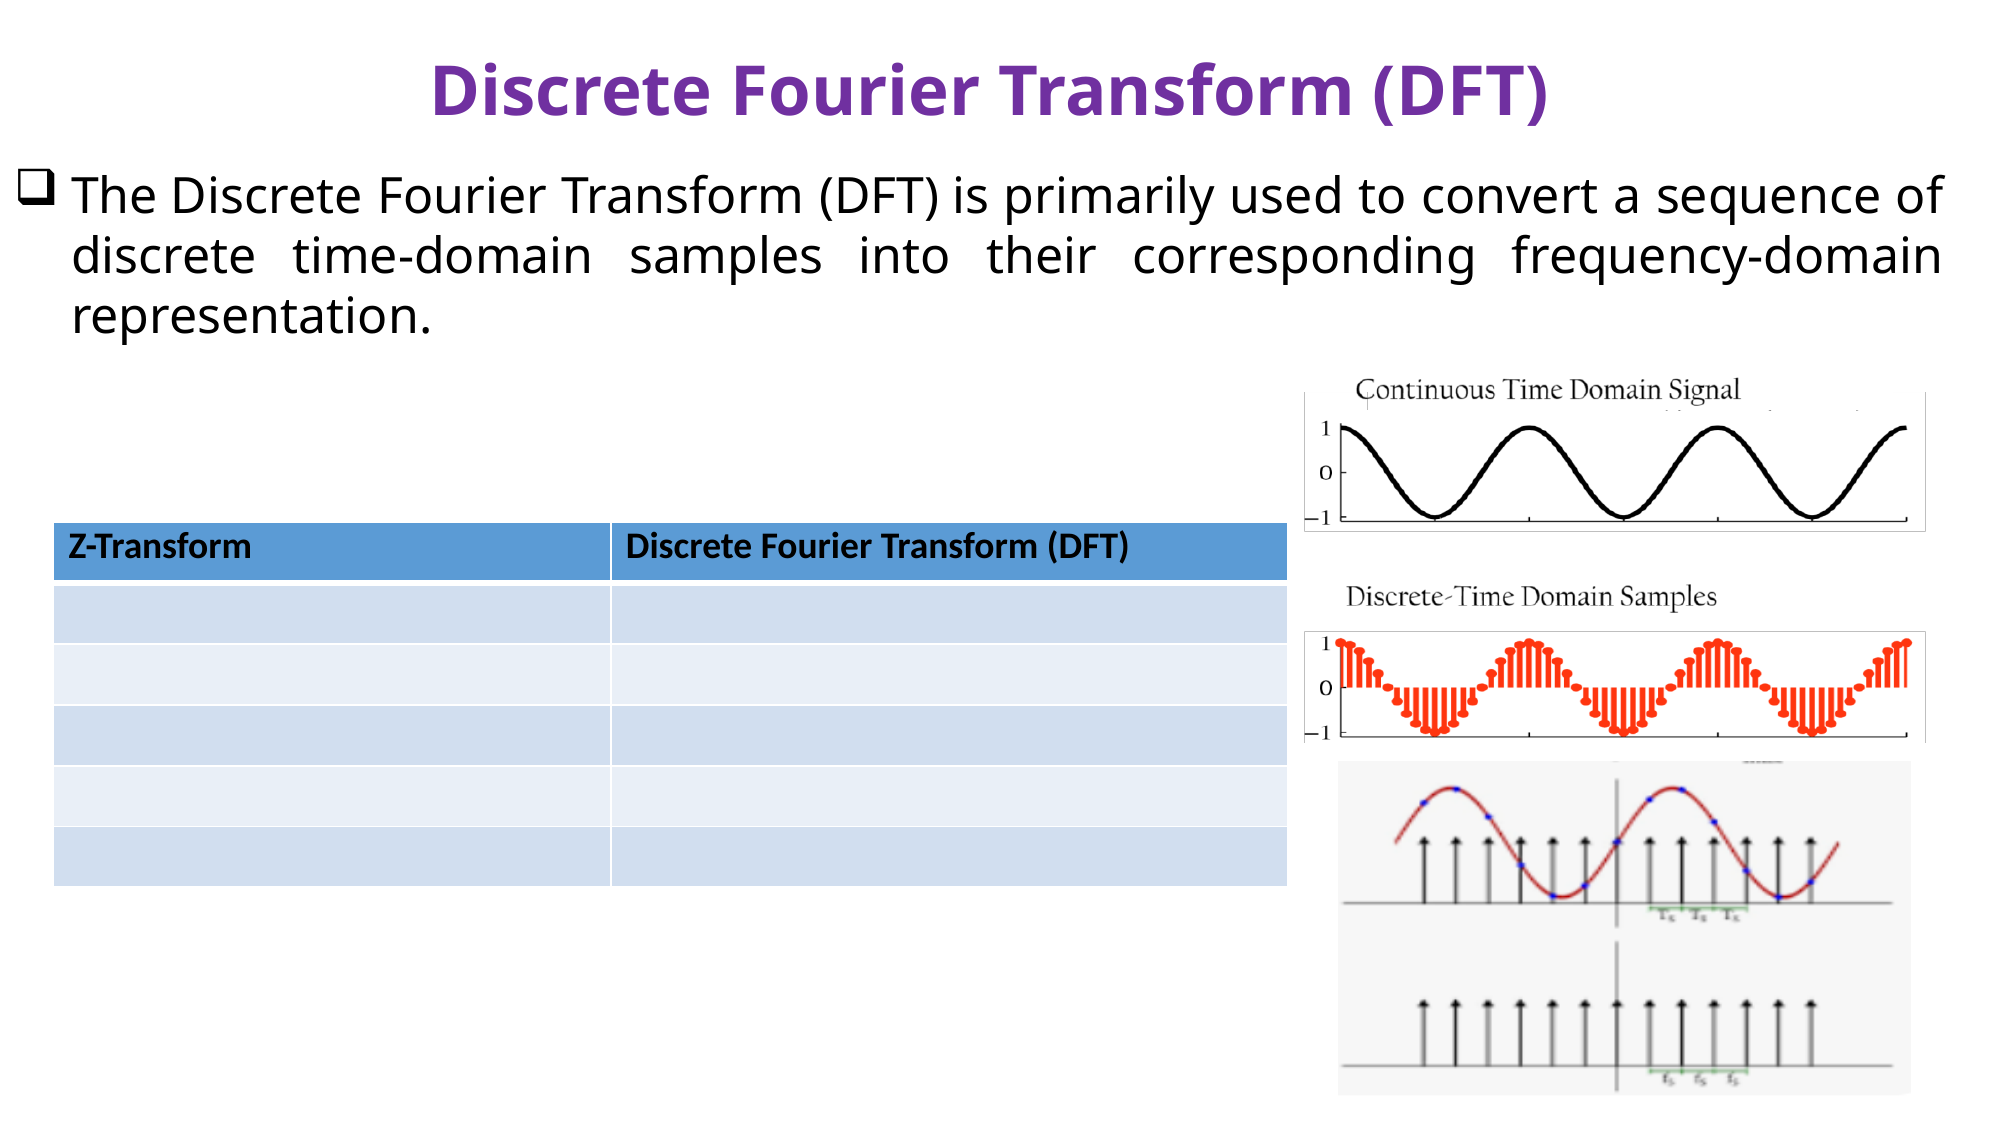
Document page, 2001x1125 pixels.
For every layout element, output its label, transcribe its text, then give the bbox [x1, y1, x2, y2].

picture [1278, 357, 1941, 748]
text_box The Discrete Fourier Transform (DFT) is primarily used to convert a sequence of discrete time-domain samples into their corresponding frequency-domain representation. [0, 156, 1960, 351]
picture [1338, 761, 1911, 1097]
text_box Discrete Fourier Transform (DFT) [127, 48, 1852, 138]
